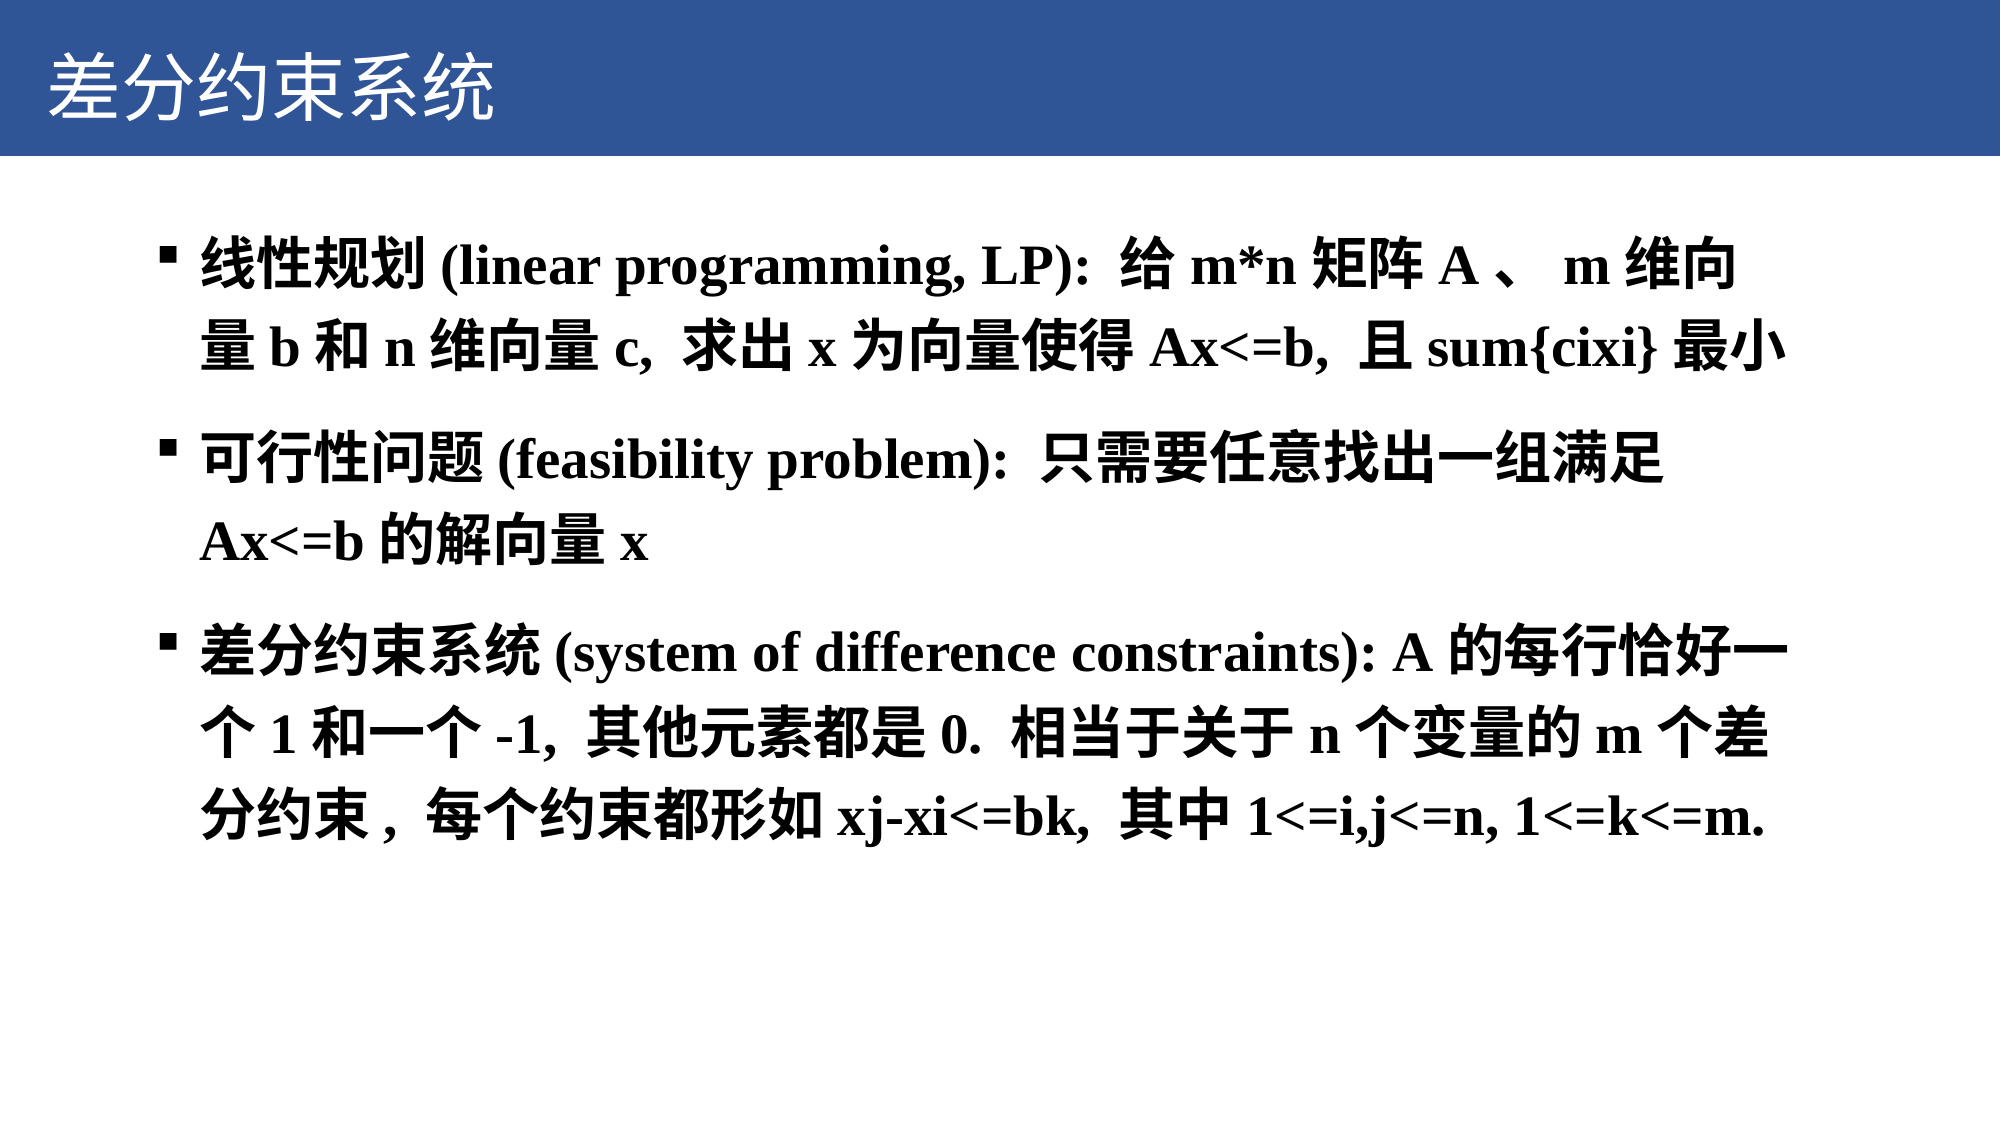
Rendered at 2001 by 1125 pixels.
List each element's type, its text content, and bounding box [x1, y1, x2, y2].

text_box 差分约束系统 [31, 33, 2000, 139]
text_box 线性规划(linear programming, LP): 给m*n矩阵A、m维向量b和n维向量c, 求出x为向量使得Ax<=b, 且sum{cixi}最小 可行性问题(feasibility problem): 只需要任意找出一组满足Ax<=b的解向量x 差分约束系统(system of difference constraints): A的每行恰好一个1和一个-1, 其他元素都是0. 相当于关于n个变量的m个差分约束, 每个约束都形如xj-xi<=bk, 其中1<=i,j<=n, 1<=k<=m. [140, 206, 1805, 907]
text_box [0, 0, 2000, 157]
